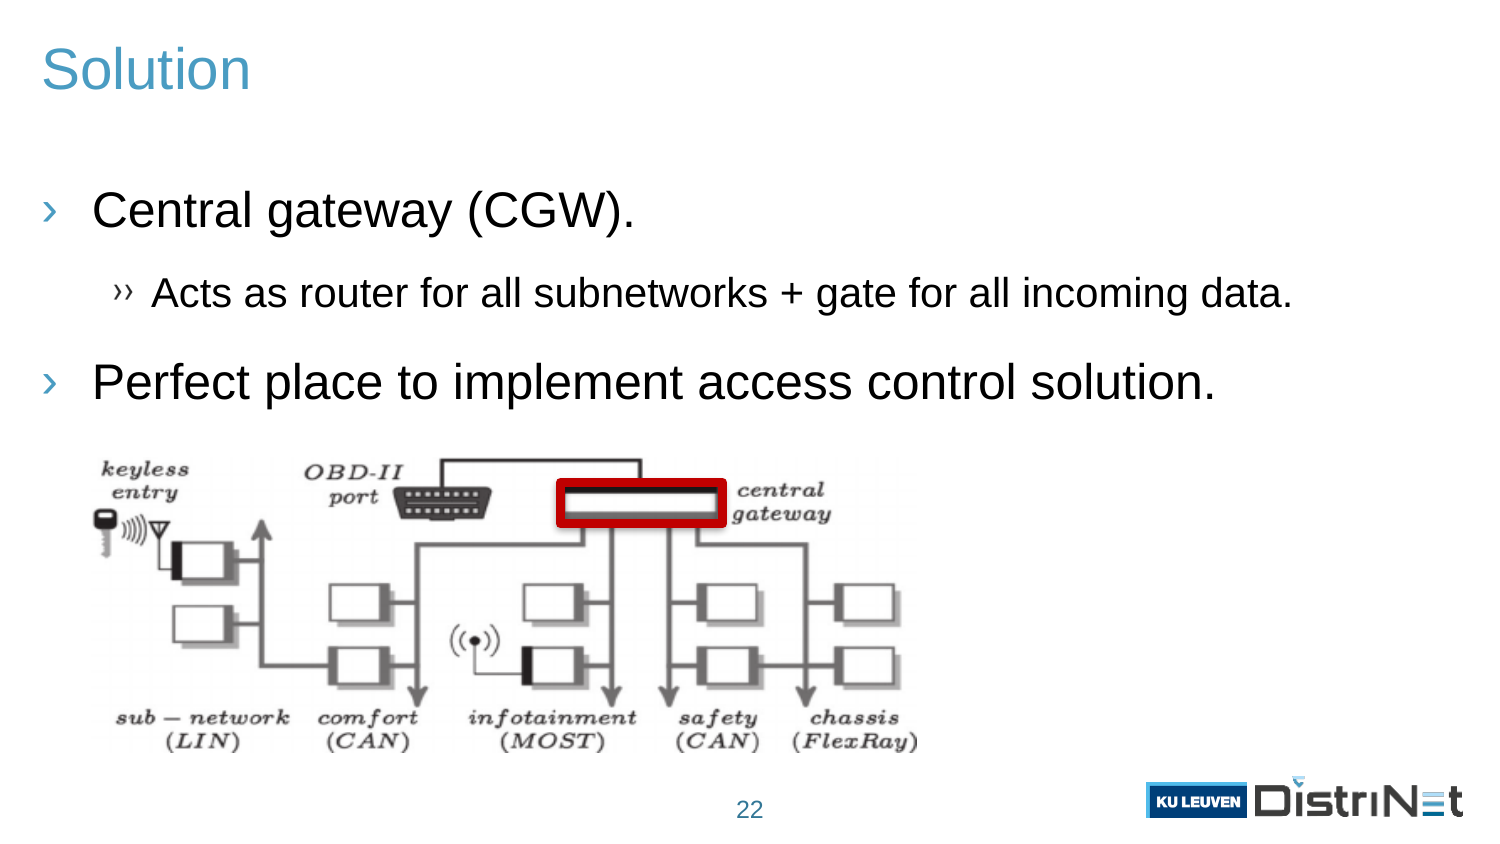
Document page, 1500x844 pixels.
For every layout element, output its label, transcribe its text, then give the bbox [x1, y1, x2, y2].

picture [1146, 782, 1247, 818]
title Solution [26, 23, 1463, 110]
list Central gateway (CGW). Acts as router for all subnetworks + gate for all incoming data. Perfect place to implement access control solution. [26, 146, 1463, 709]
slide_number 22 [679, 786, 821, 832]
picture [1255, 776, 1463, 817]
picture [108, 276, 141, 306]
picture [89, 455, 917, 753]
